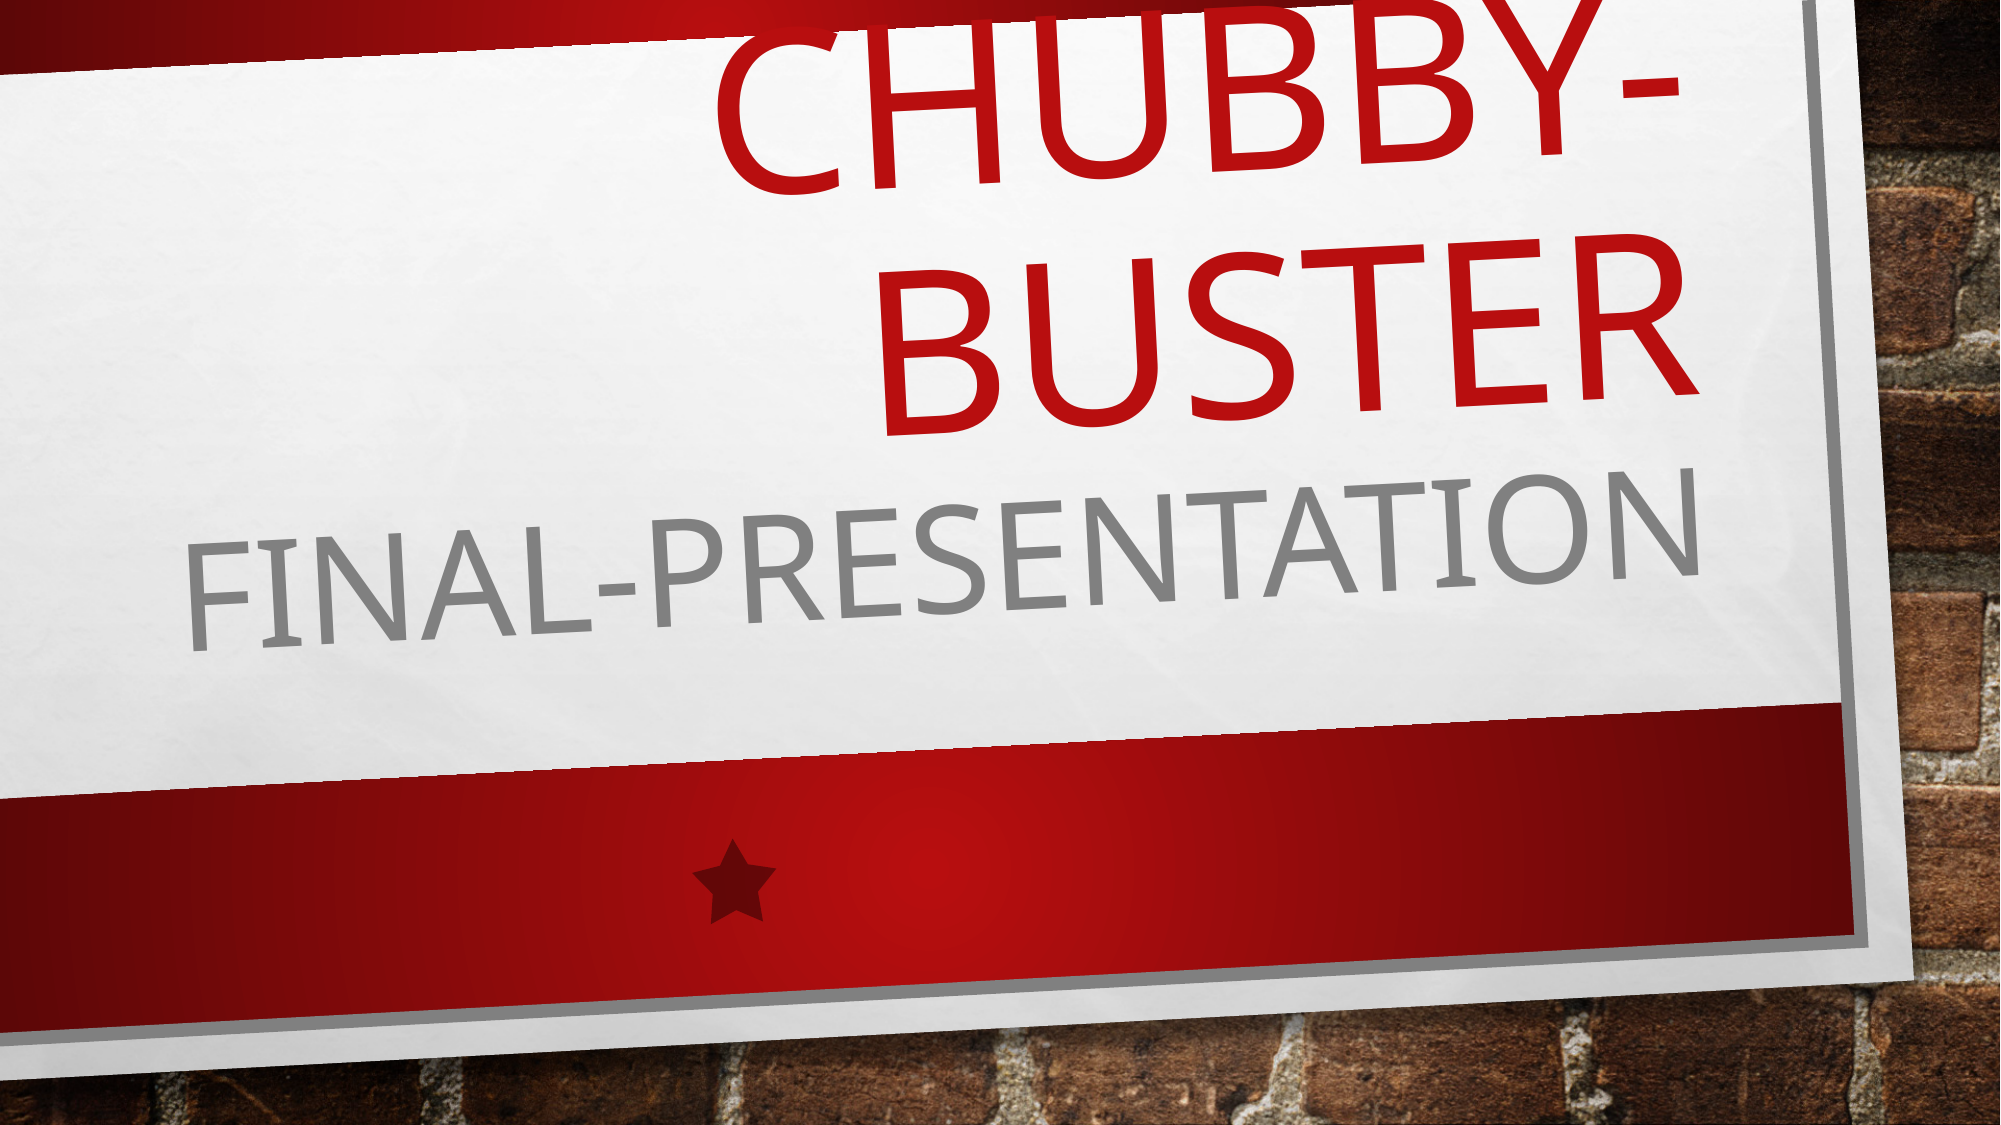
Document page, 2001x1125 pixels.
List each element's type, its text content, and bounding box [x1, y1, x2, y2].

title chubbY-BUSTER FINAL-PRESENTATION [108, 33, 1731, 695]
picture [0, 0, 2000, 1125]
